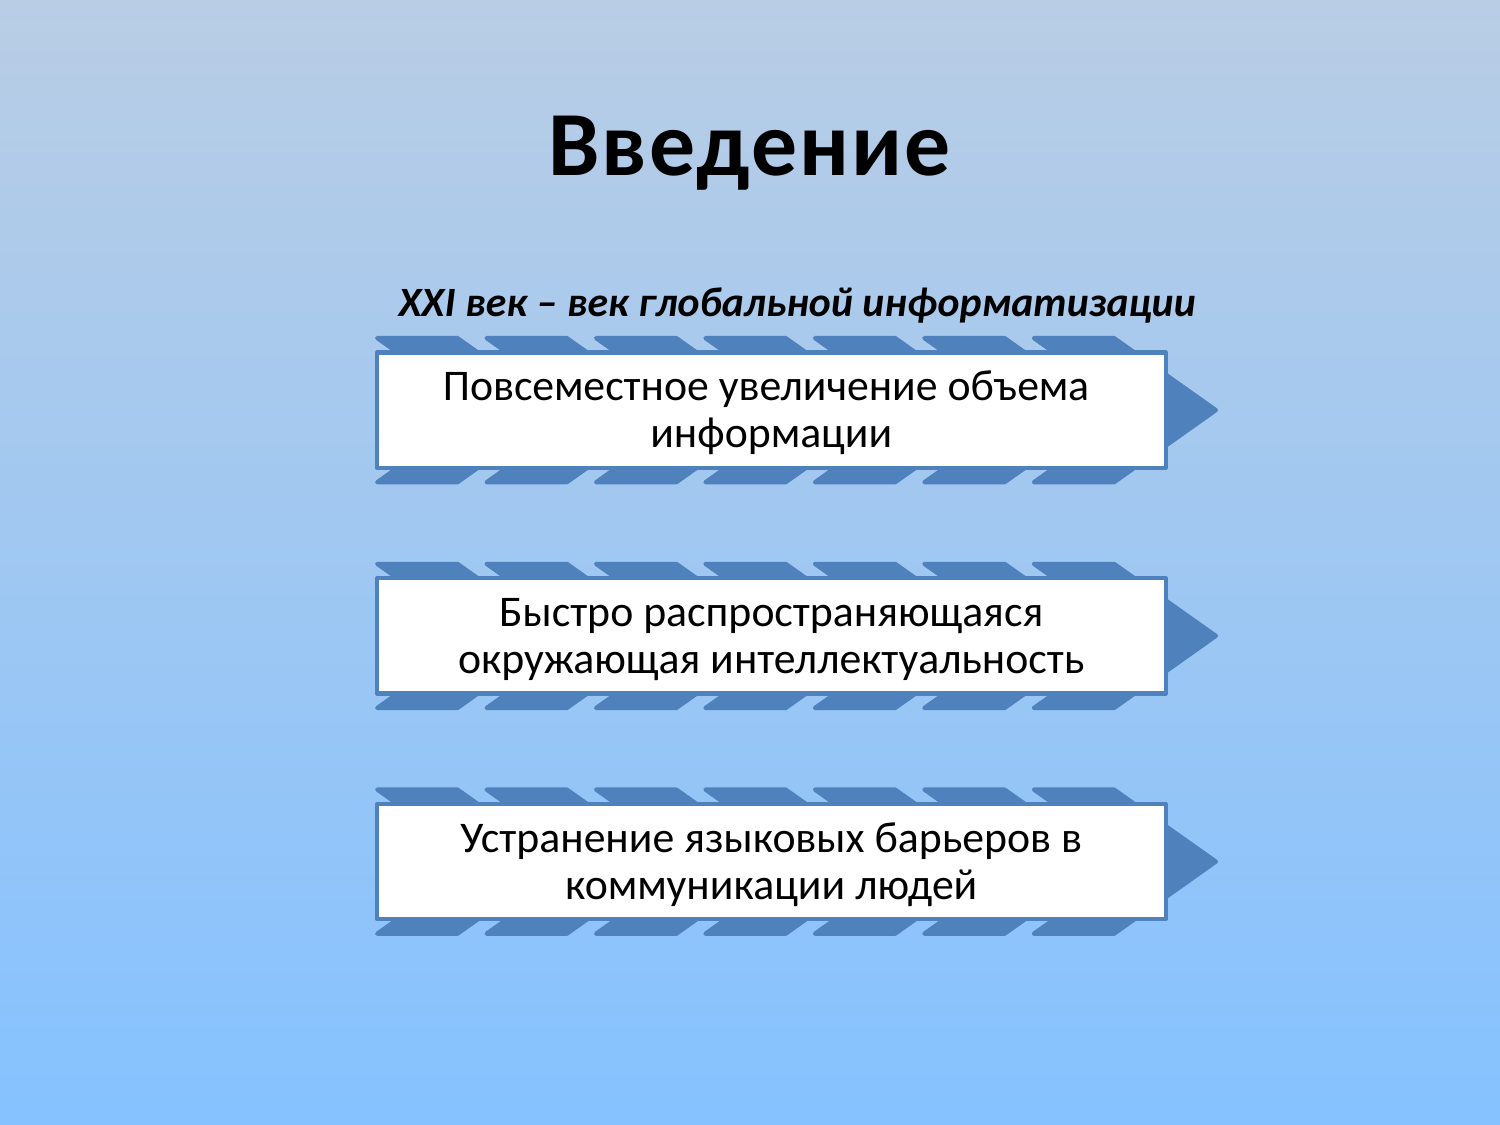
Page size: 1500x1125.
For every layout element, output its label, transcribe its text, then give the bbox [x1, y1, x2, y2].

title Введение [75, 45, 1425, 233]
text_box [265, 266, 1329, 935]
